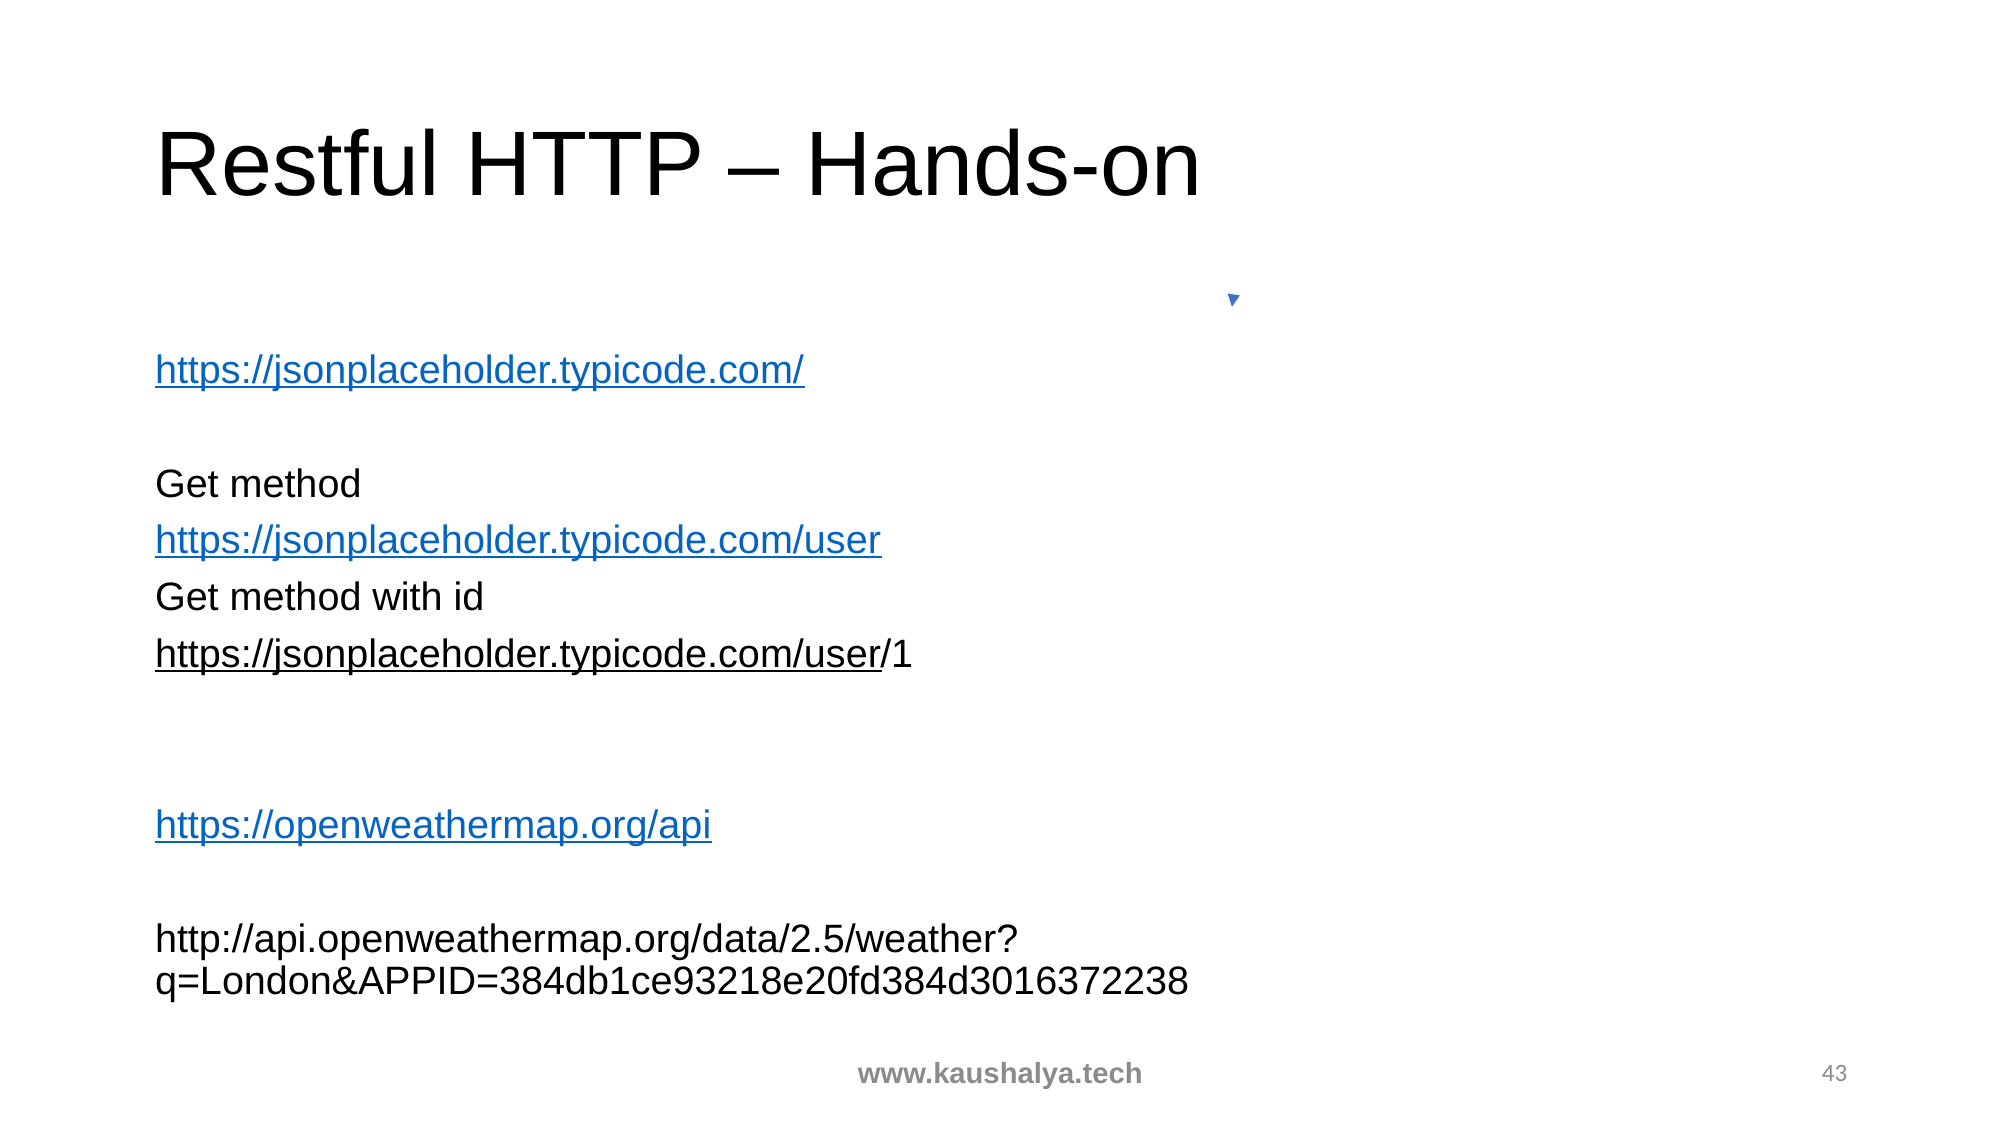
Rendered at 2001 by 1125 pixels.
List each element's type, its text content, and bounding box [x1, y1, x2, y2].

slide_number 43 [1413, 1041, 1863, 1103]
footer www.kaushalya.tech [663, 1041, 1338, 1103]
list https://jsonplaceholder.typicode.com/ Get method https://jsonplaceholder.typicode.com/user Get method with id https://jsonplaceholder.typicode.com/user/1 https://openweathermap.org/api http://api.openweathermap.org/data/2.5/weather?q=London&APPID=384db1ce93218e20fd384d3016372238 [140, 280, 1863, 1014]
title Restful HTTP – Hands-on [140, 53, 1863, 278]
